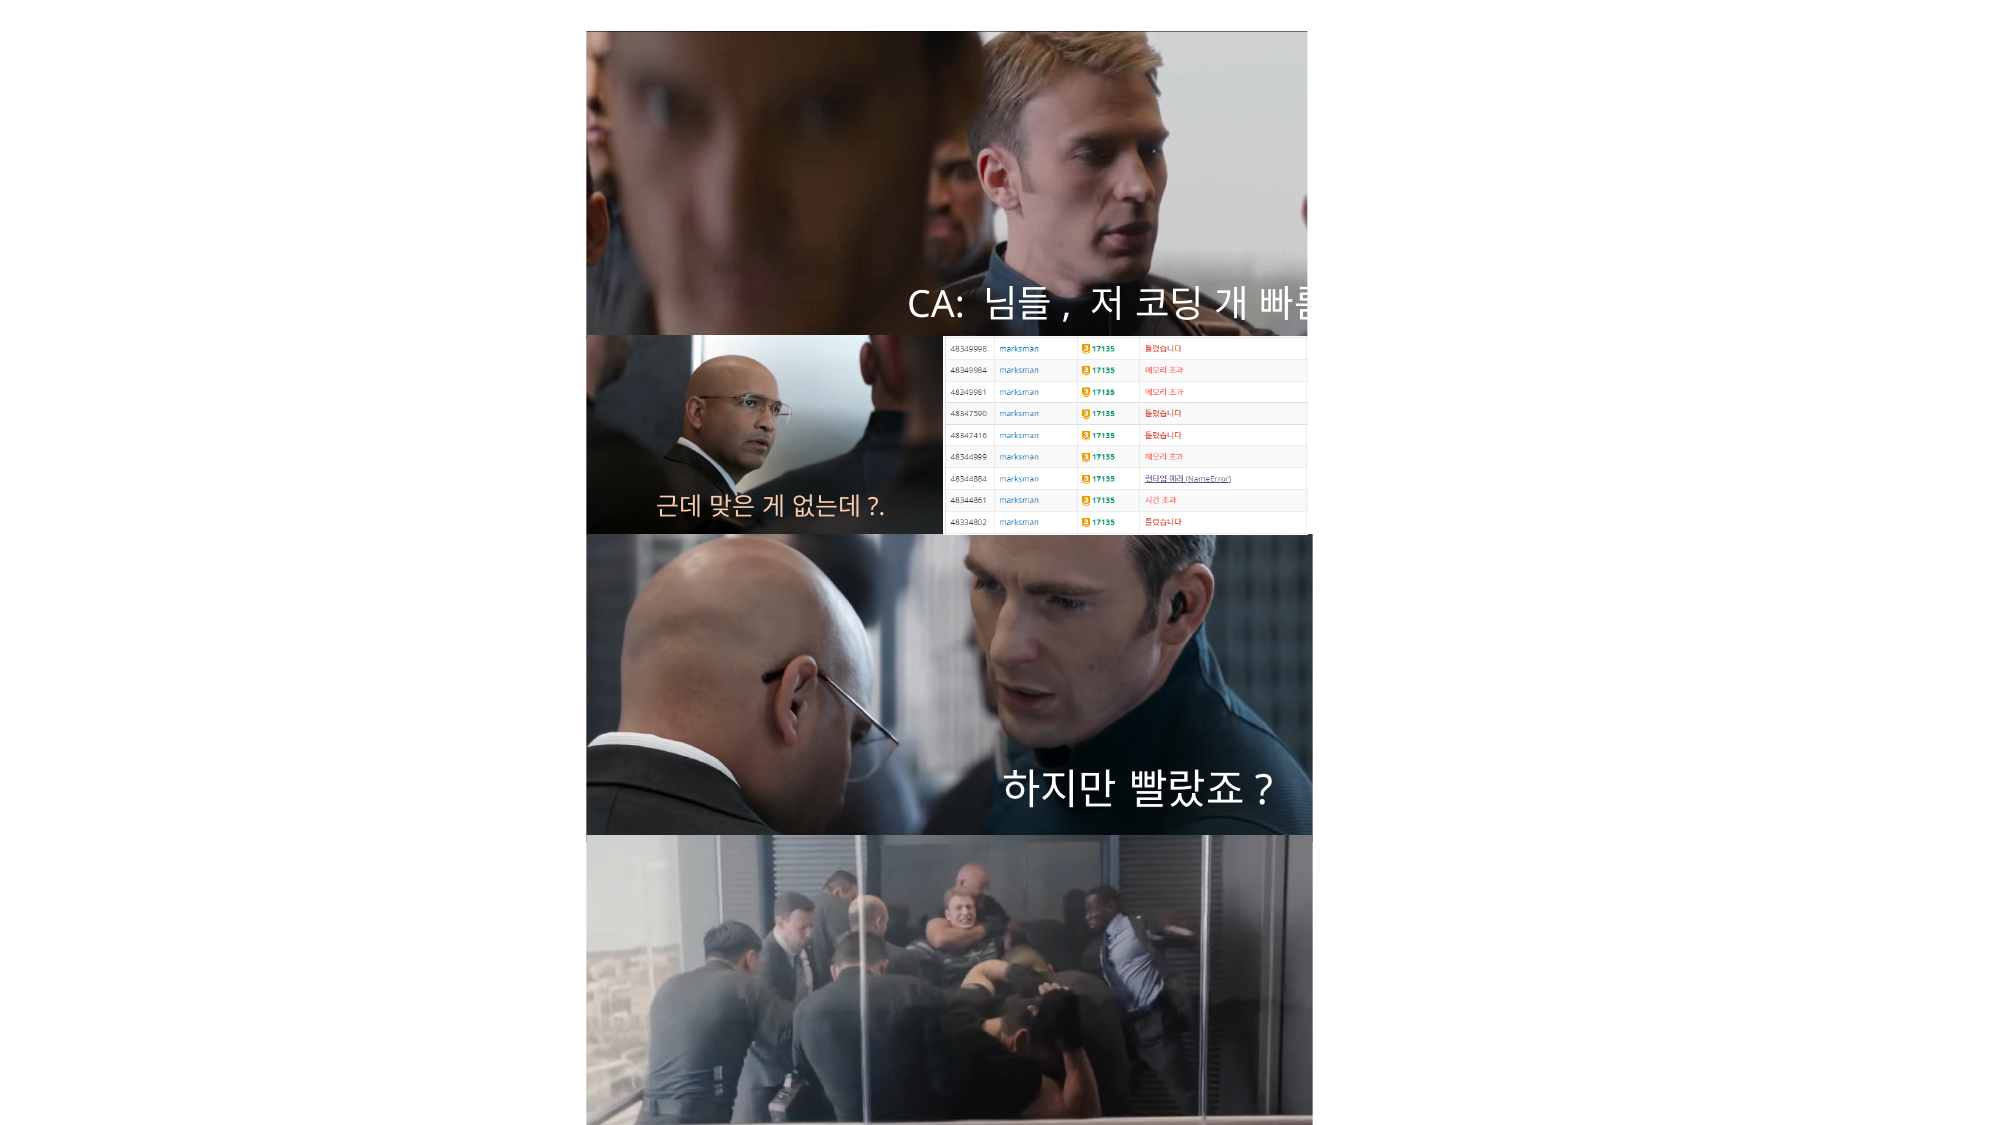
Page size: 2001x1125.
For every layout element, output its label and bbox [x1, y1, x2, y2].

picture [943, 336, 1308, 535]
text_box [586, 31, 1313, 1125]
